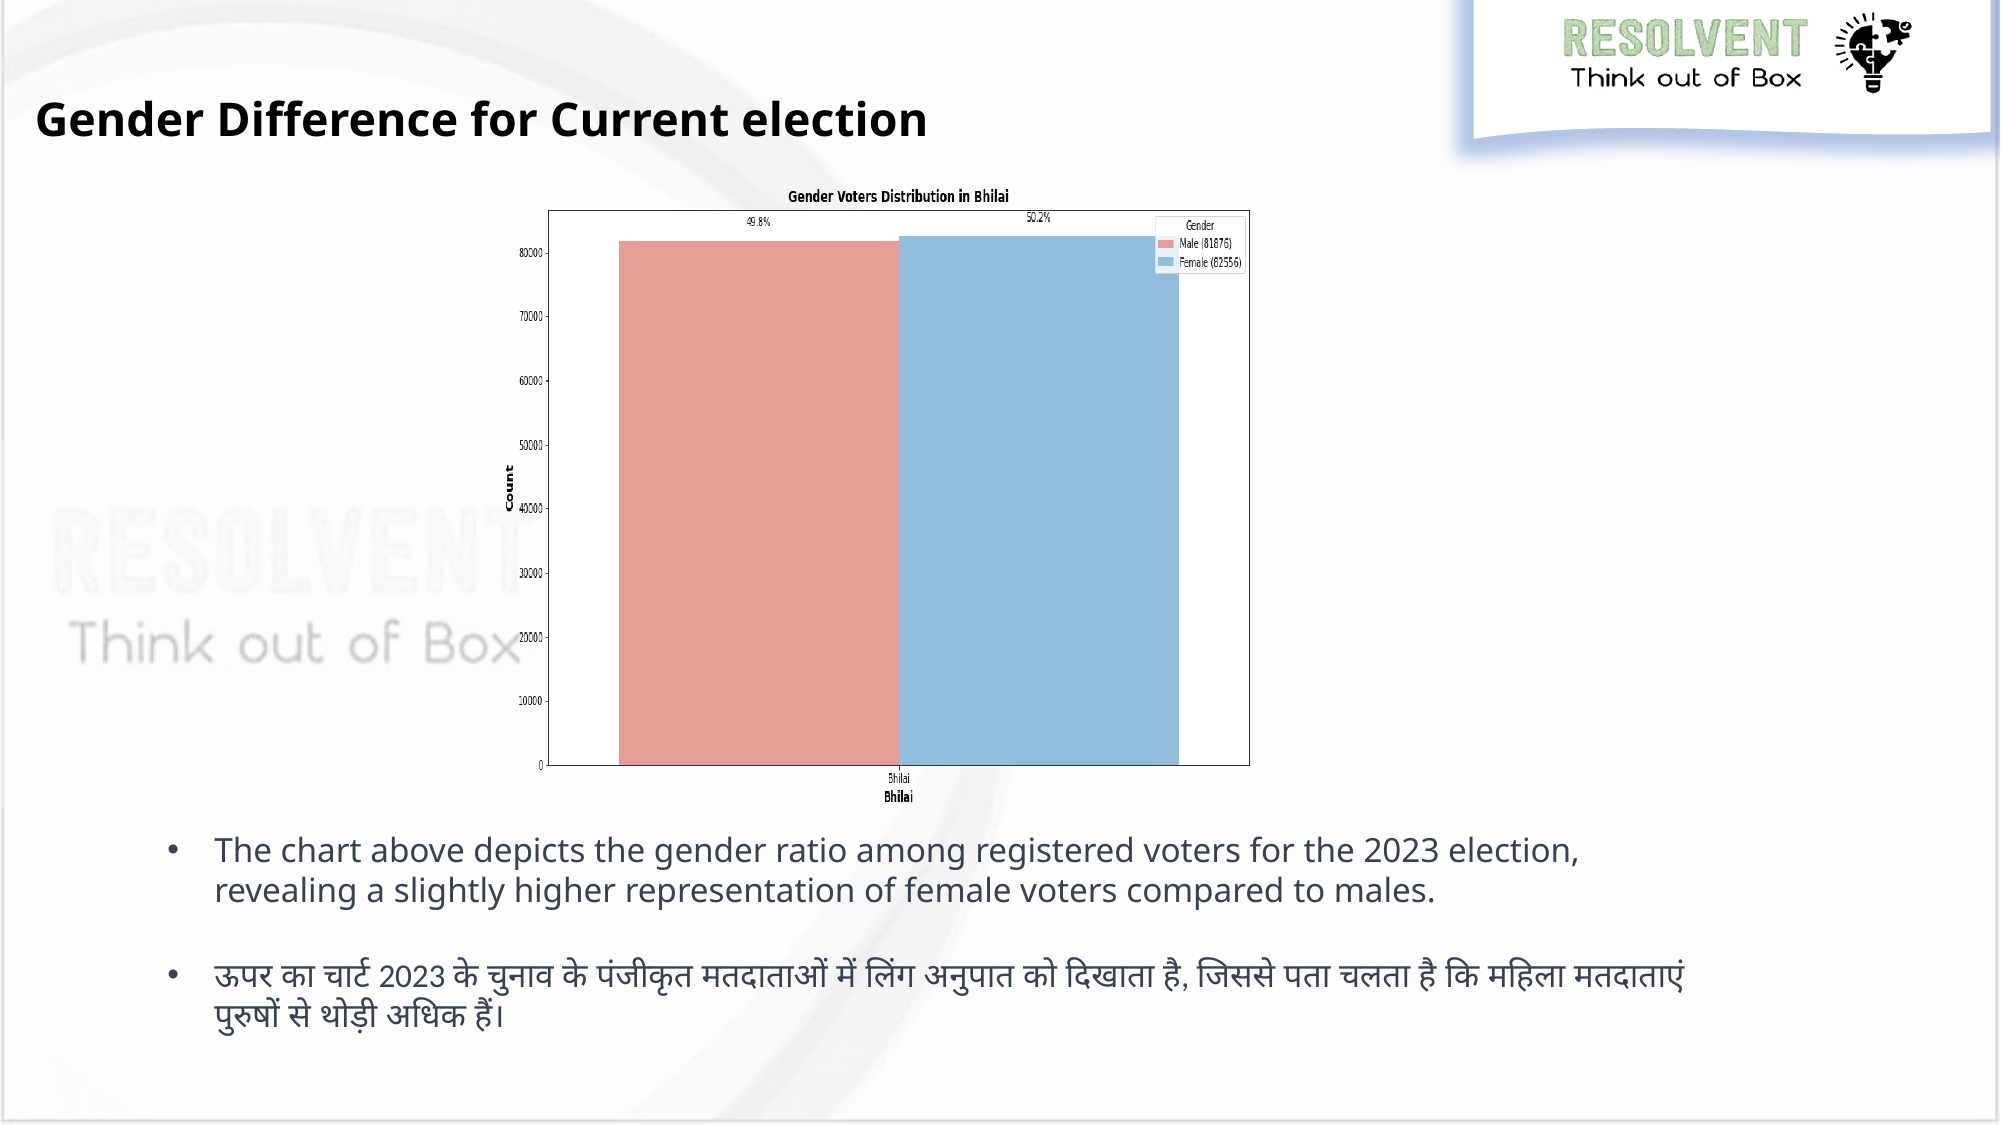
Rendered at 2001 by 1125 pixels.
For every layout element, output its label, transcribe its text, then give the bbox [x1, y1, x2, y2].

text_box Gender Difference for Current election [0, 46, 964, 155]
text_box The chart above depicts the gender ratio among registered voters for the 2023 election, revealing a slightly higher representation of female voters compared to males. ऊपर का चार्ट 2023 के चुनाव के पंजीकृत मतदाताओं में लिंग अनुपात को दिखाता है, जिससे पता चलता है कि महिला मतदाताएं पुरुषों से थोड़ी अधिक हैं। [152, 821, 1735, 1042]
picture [1473, 0, 1991, 139]
picture [481, 154, 1272, 842]
